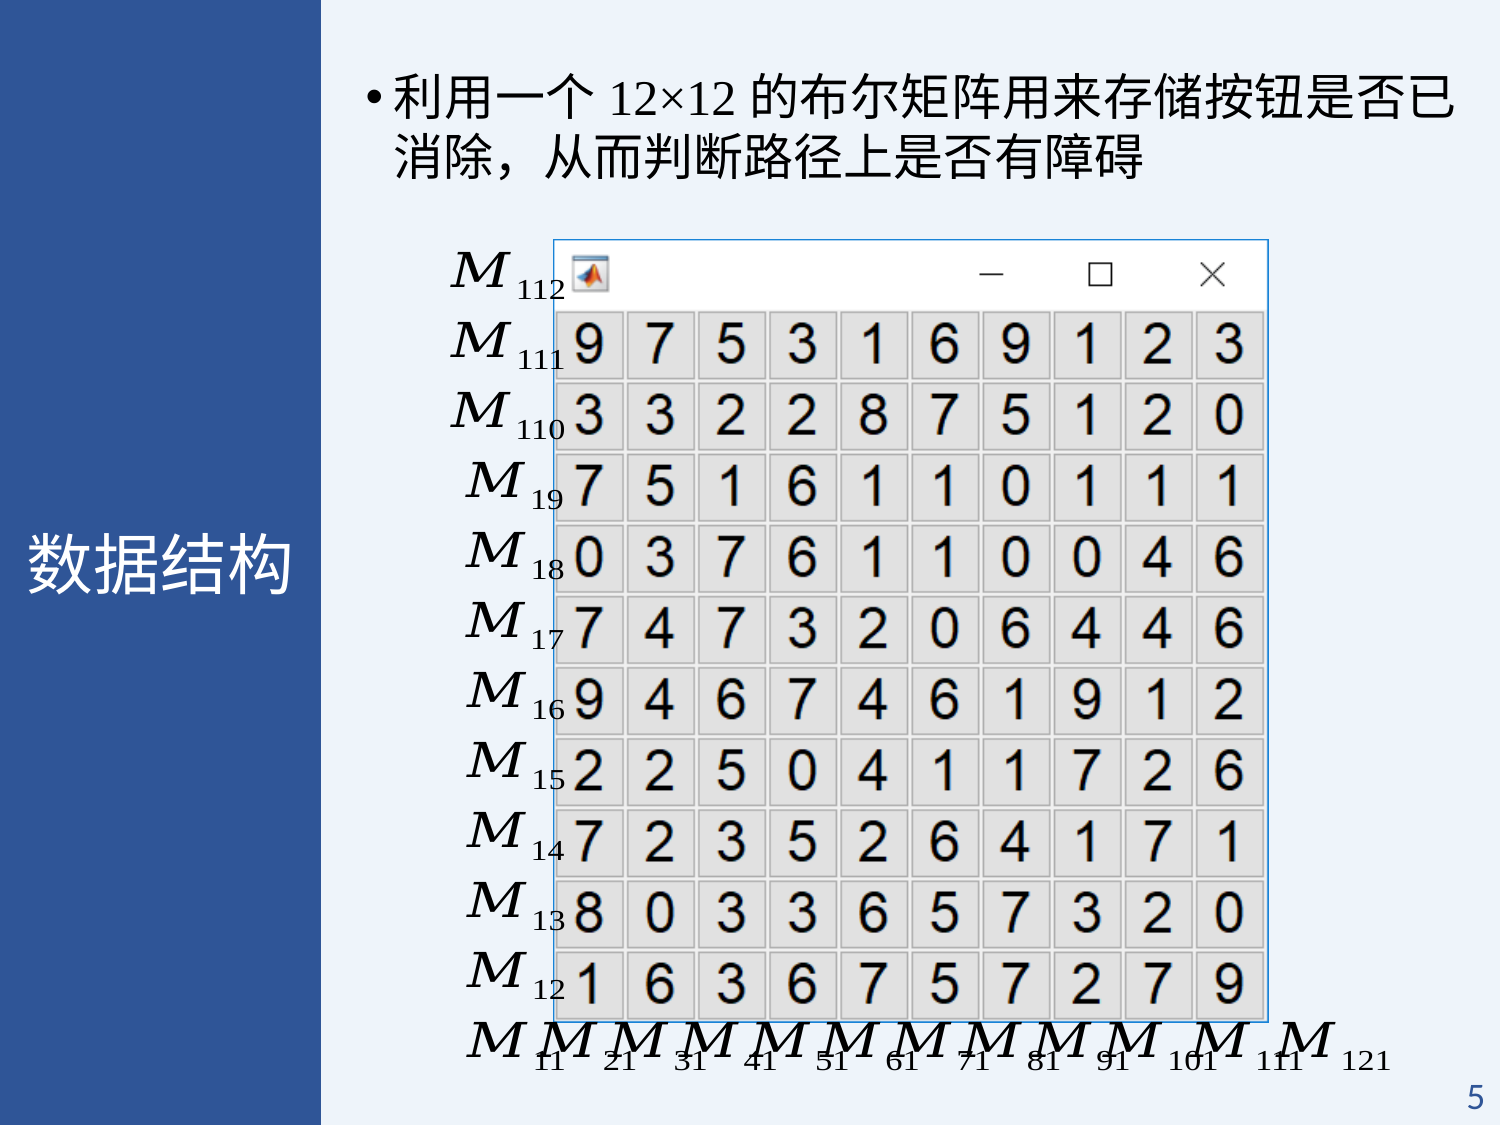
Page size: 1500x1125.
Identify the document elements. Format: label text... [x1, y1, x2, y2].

picture [553, 239, 1269, 1023]
list 数据结构 [7, 164, 314, 961]
